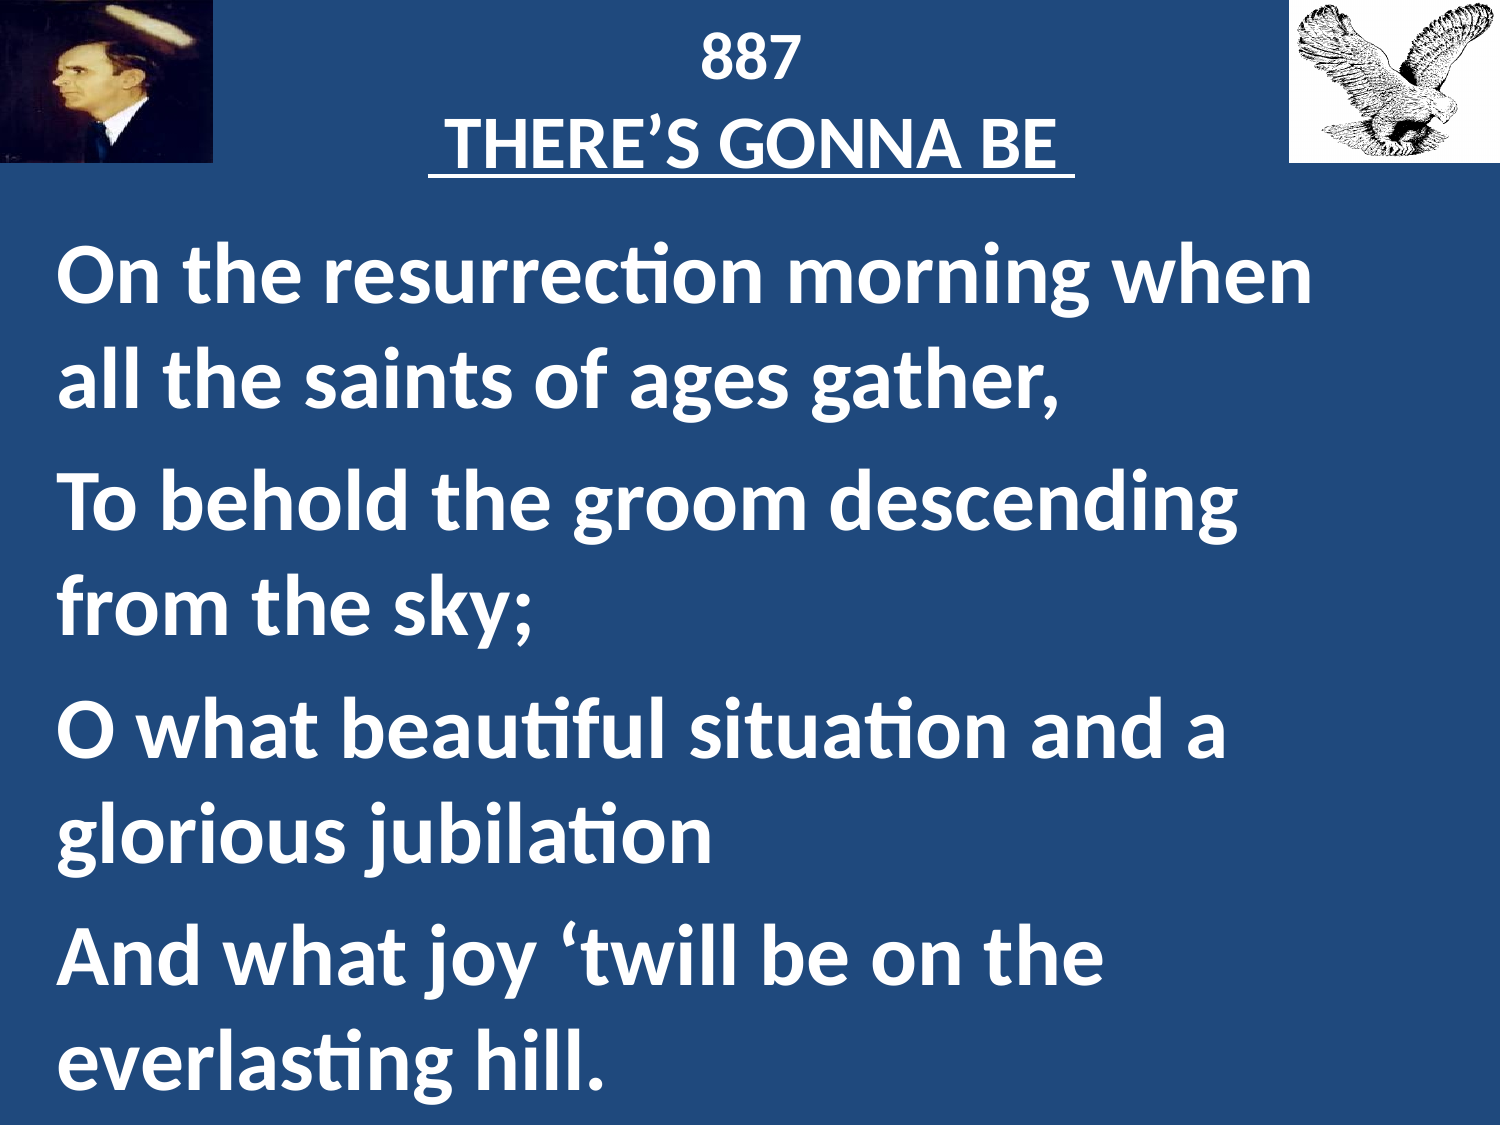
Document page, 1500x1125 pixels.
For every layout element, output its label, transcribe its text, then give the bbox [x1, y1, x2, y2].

picture [0, 0, 213, 163]
list On the resurrection morning when all the saints of ages gather, To behold the groom descending from the sky; O what beautiful situation and a glorious jubilation And what joy ‘twill be on the everlasting hill. [41, 208, 1392, 951]
title 887 THERE’S GONNA BE [76, 4, 1427, 192]
picture [1288, 0, 1500, 163]
